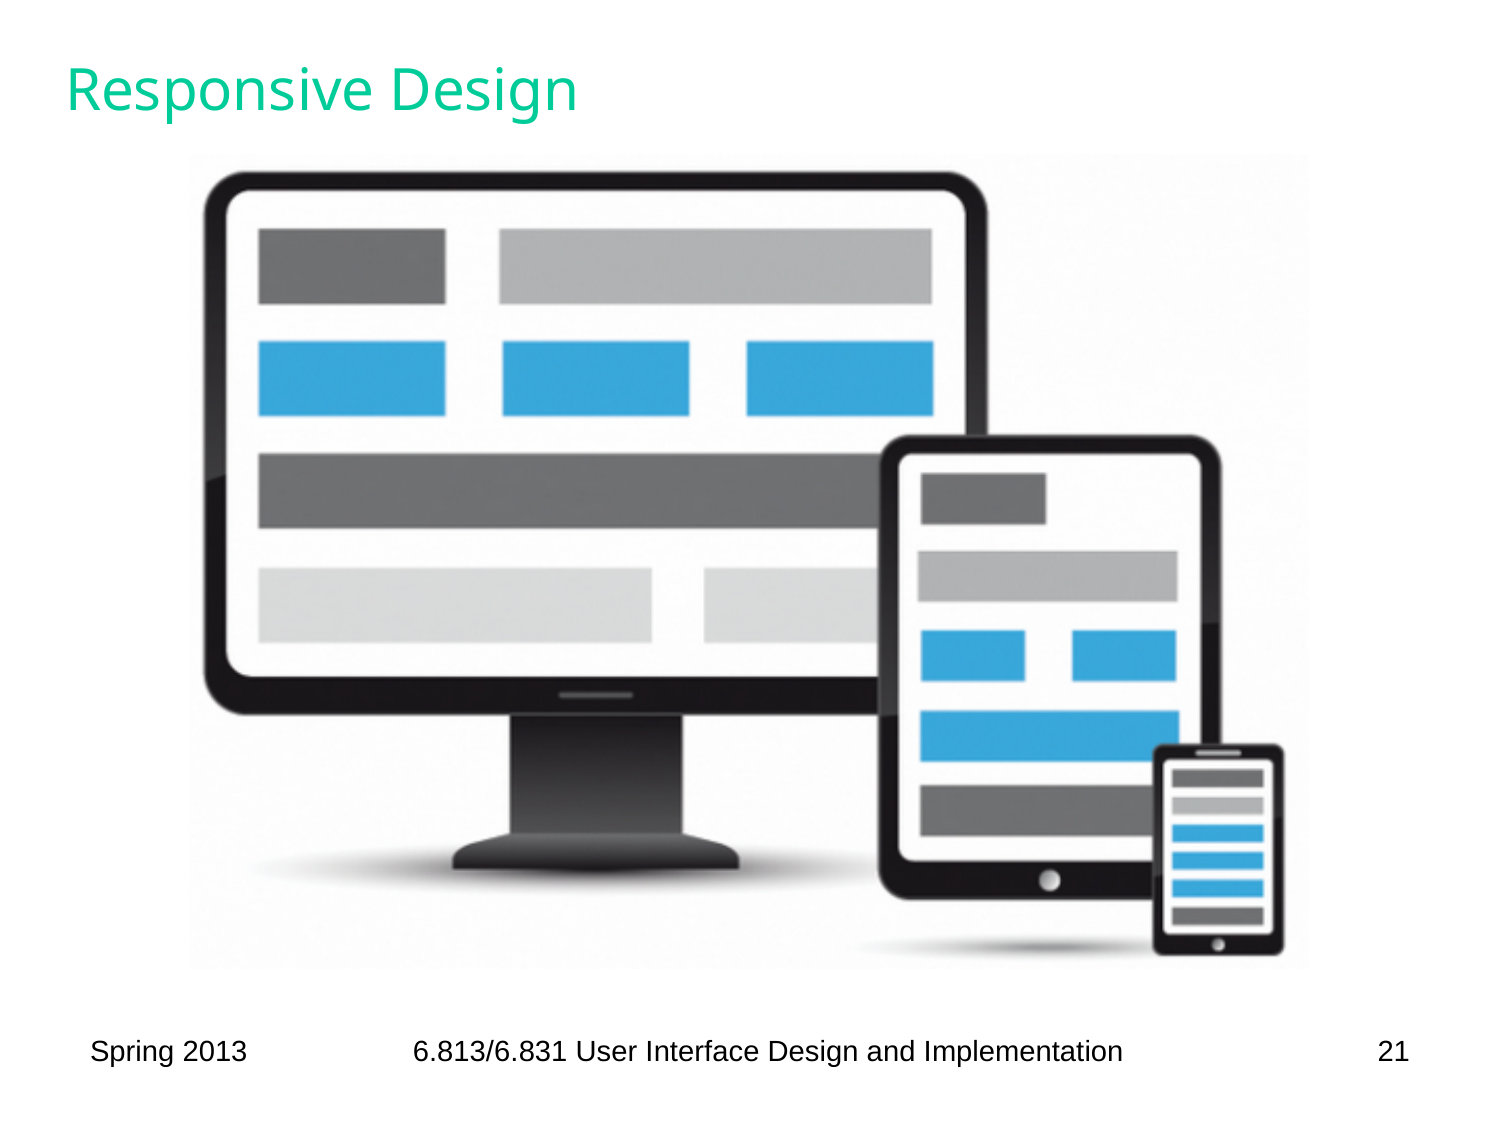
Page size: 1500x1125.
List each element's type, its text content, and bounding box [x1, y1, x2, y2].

title Responsive Design [49, 24, 1438, 151]
picture [189, 153, 1309, 969]
slide_number Spring 2013 [74, 1024, 301, 1103]
slide_number 21 [1237, 1024, 1426, 1103]
footer 6.813/6.831 User Interface Design and Implementation [312, 1024, 1226, 1103]
